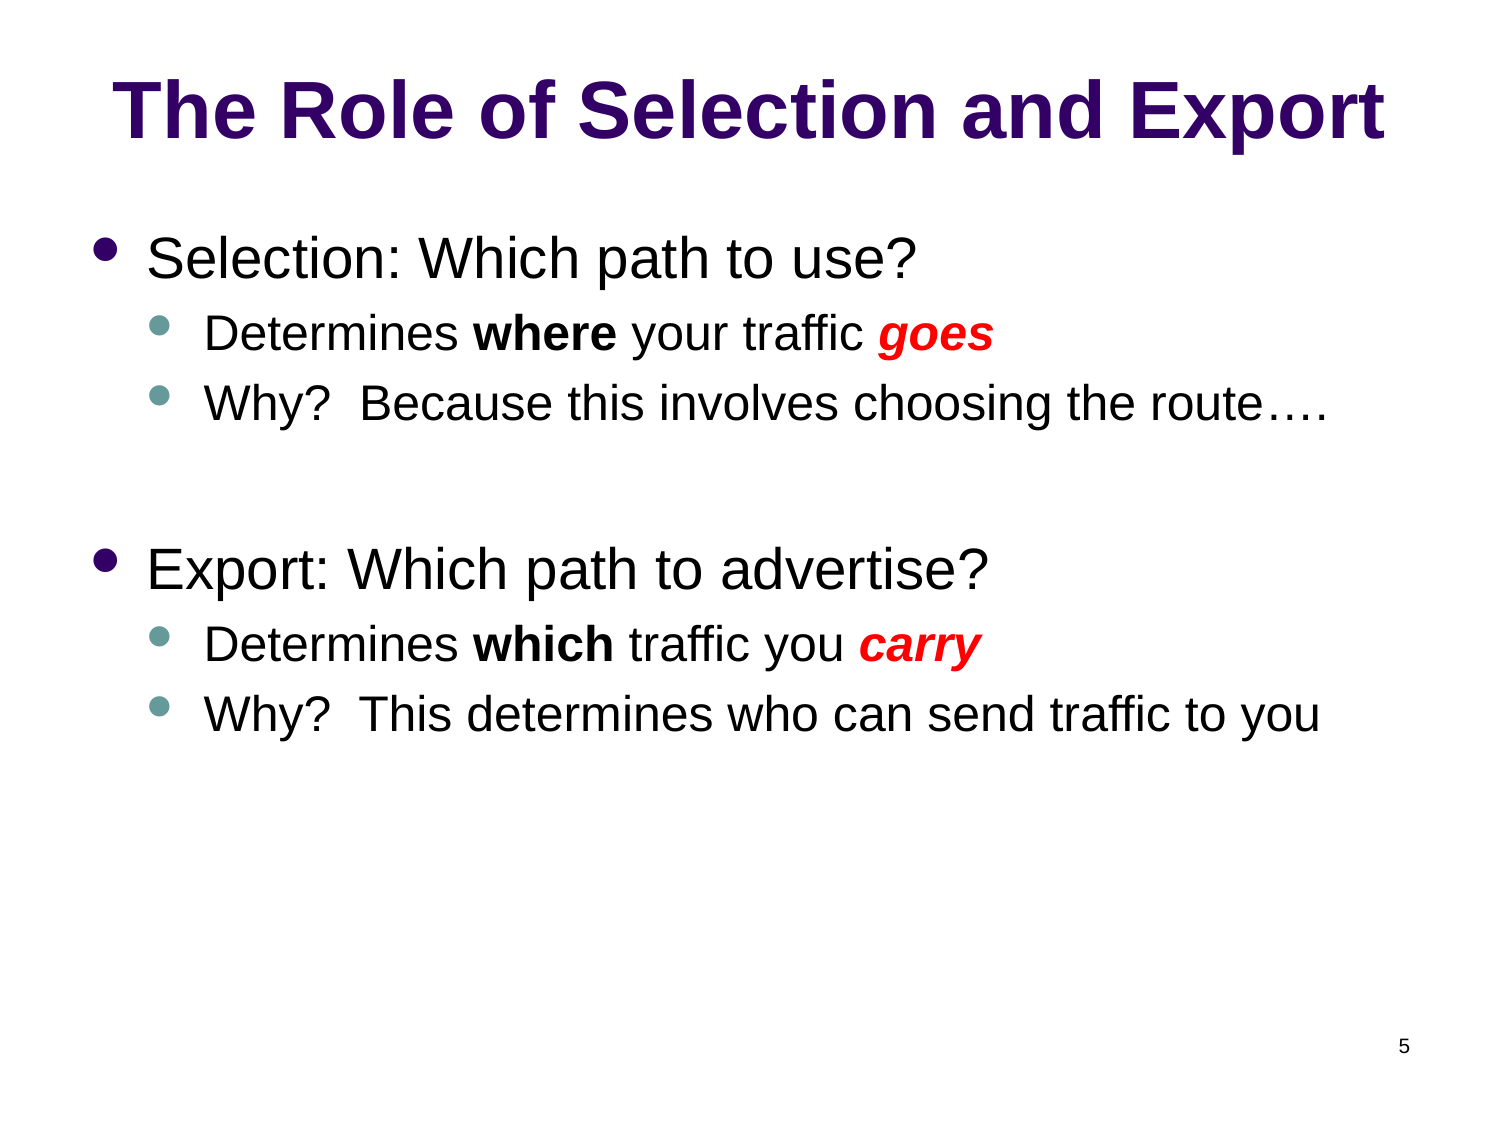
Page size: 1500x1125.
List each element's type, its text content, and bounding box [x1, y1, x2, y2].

slide_number 5 [1074, 1024, 1426, 1101]
list Selection: Which path to use? Determines where your traffic goes Why? Because this involves choosing the route…. Export: Which path to advertise? Determines which traffic you carry Why? This determines who can send traffic to you [75, 212, 1475, 1006]
title The Role of Selection and Export [0, 20, 1500, 163]
